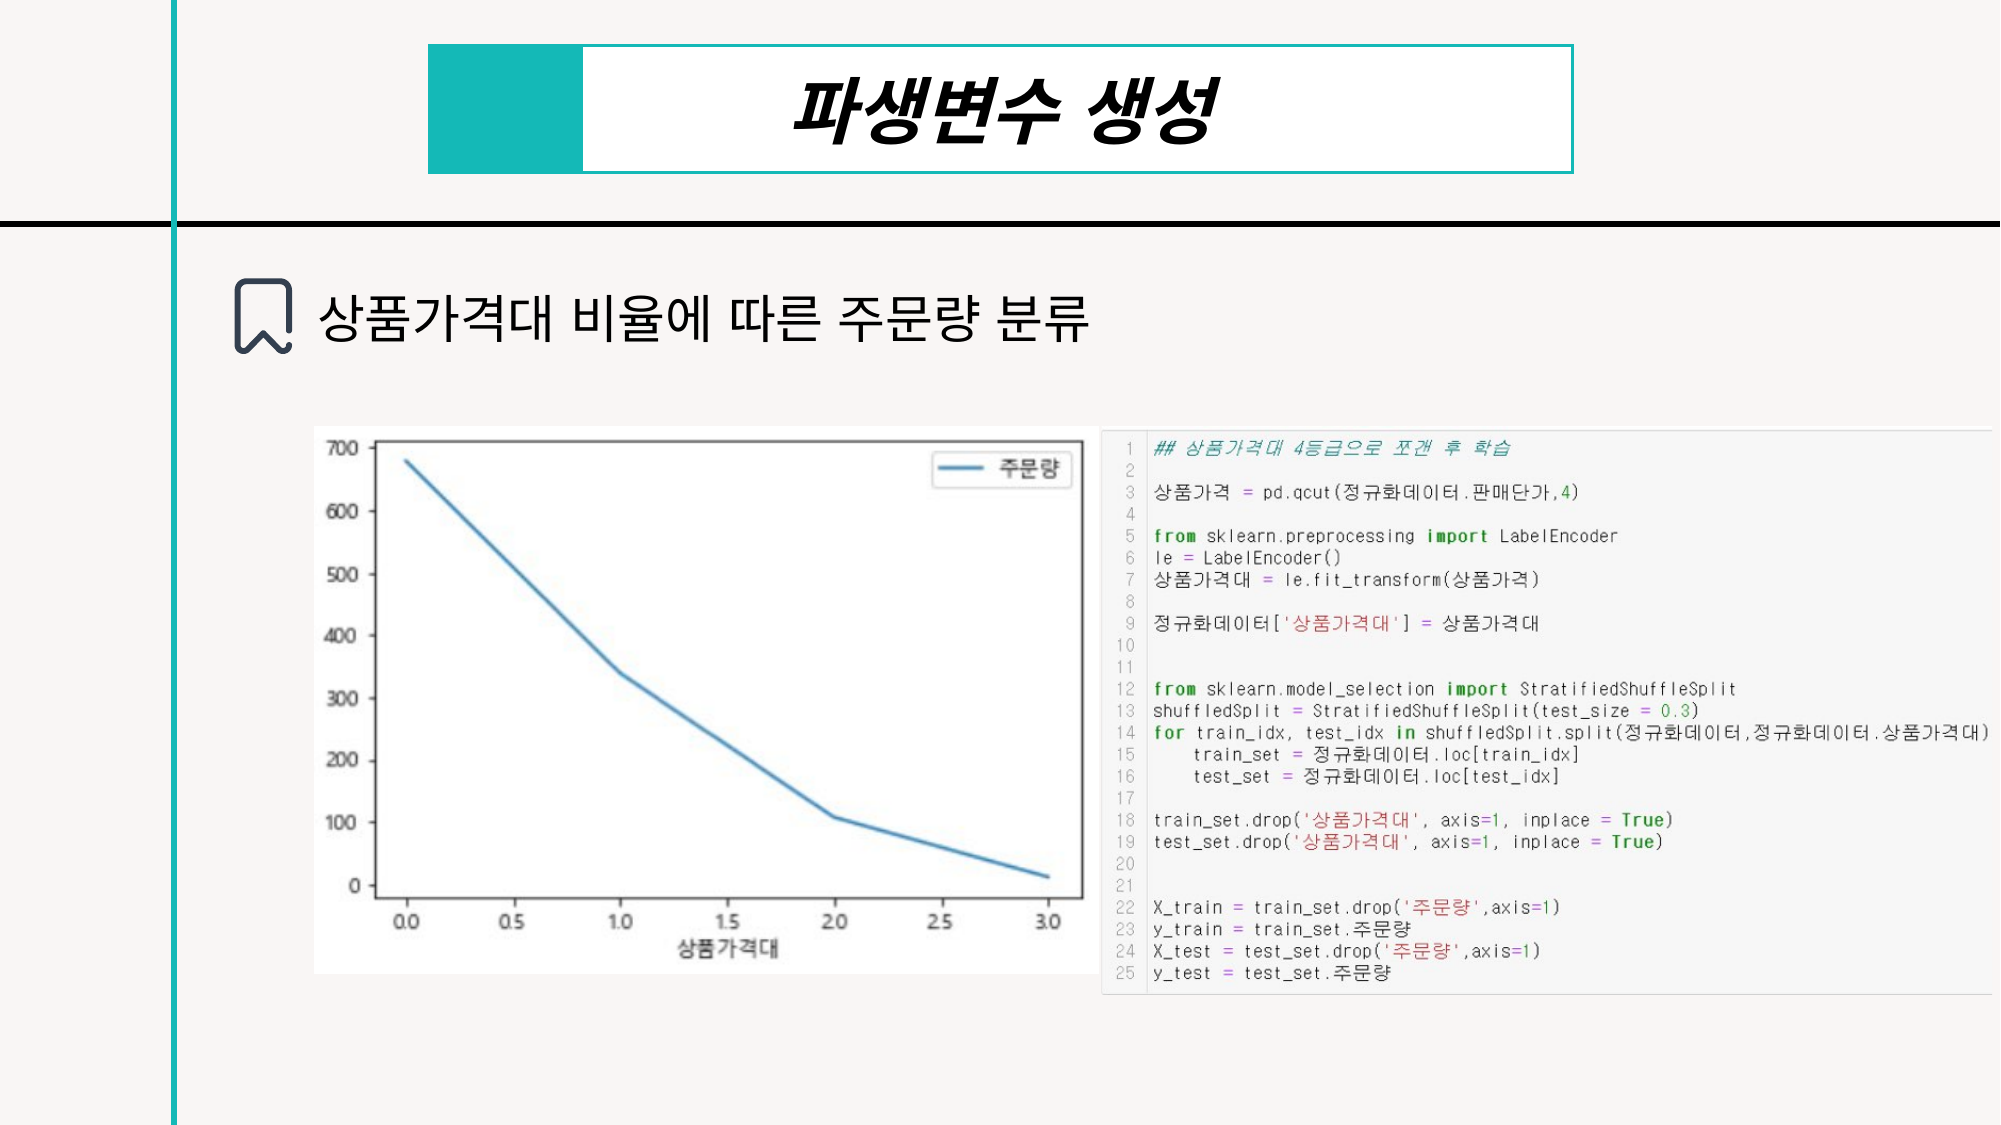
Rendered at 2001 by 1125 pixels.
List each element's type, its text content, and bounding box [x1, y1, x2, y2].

picture [314, 426, 1099, 974]
text_box [428, 45, 583, 173]
picture [1101, 426, 1993, 995]
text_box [234, 278, 1347, 358]
text_box 파생변수 생성 [583, 45, 1573, 173]
